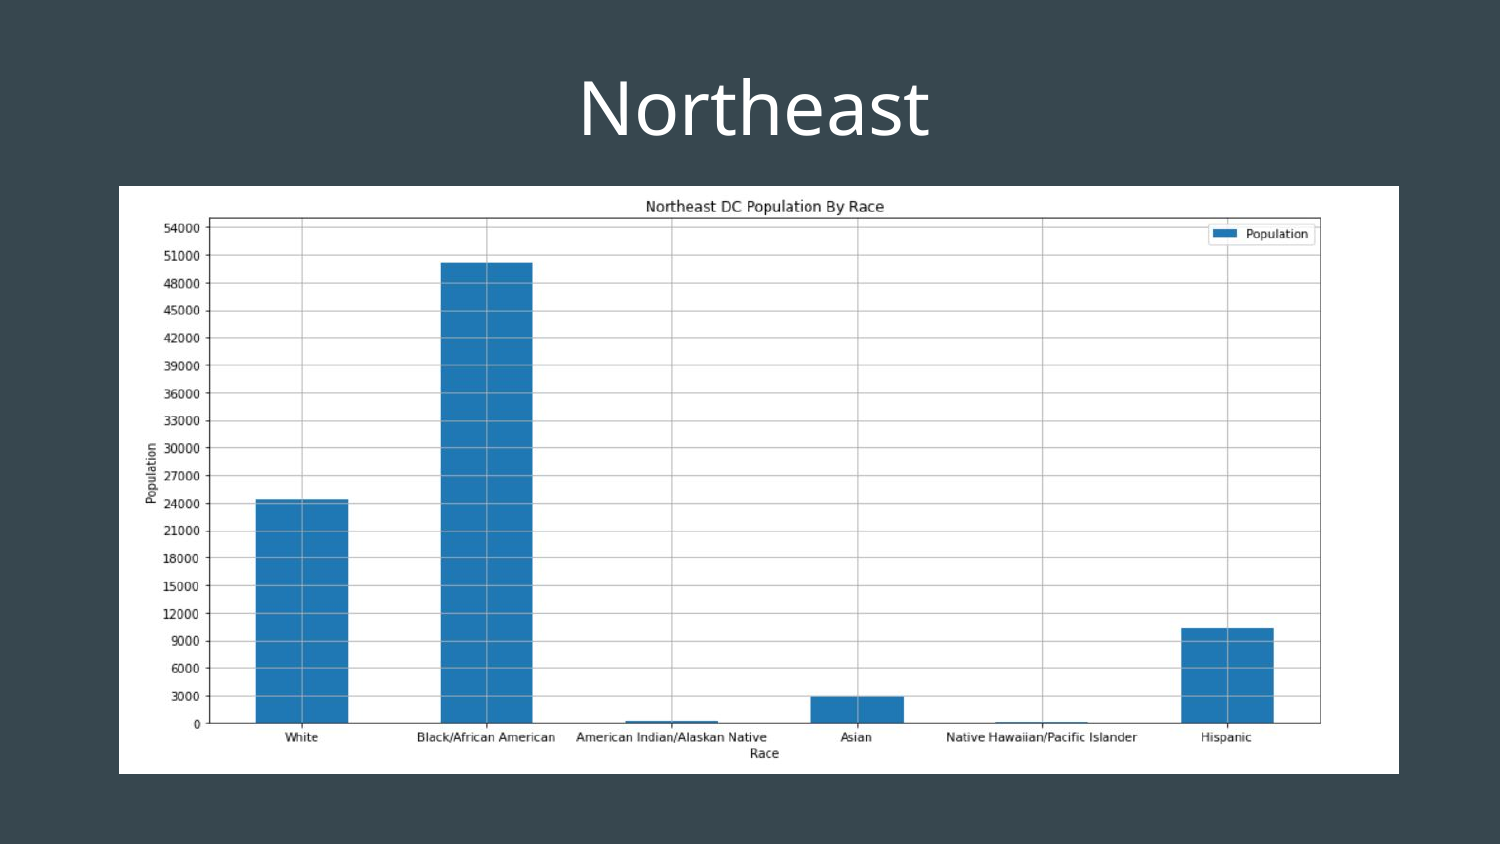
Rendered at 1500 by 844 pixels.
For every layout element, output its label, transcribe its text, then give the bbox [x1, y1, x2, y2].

picture [119, 185, 1399, 774]
title Northeast [110, 24, 1399, 187]
